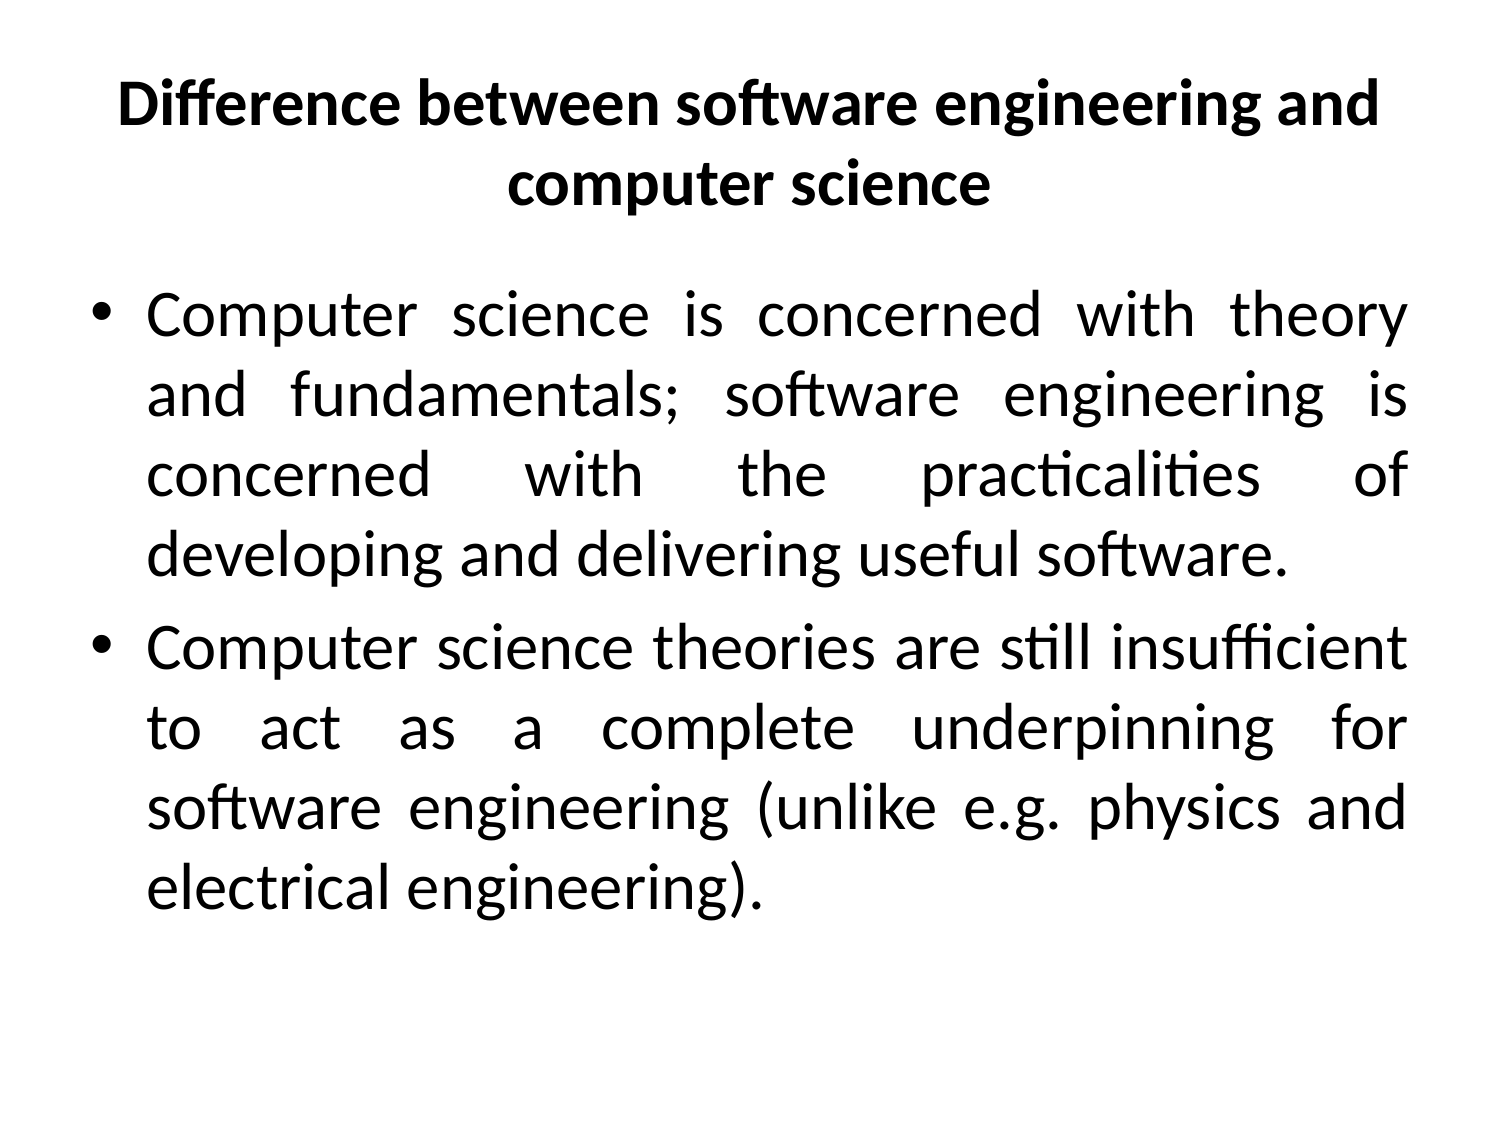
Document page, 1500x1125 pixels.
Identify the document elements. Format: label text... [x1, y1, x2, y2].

list Computer science is concerned with theory and fundamentals; software engineering is concerned with the practicalities of developing and delivering useful software. Computer science theories are still insufficient to act as a complete underpinning for software engineering (unlike e.g. physics and electrical engineering). [75, 262, 1425, 1005]
title Difference between software engineering and computer science [75, 45, 1425, 233]
